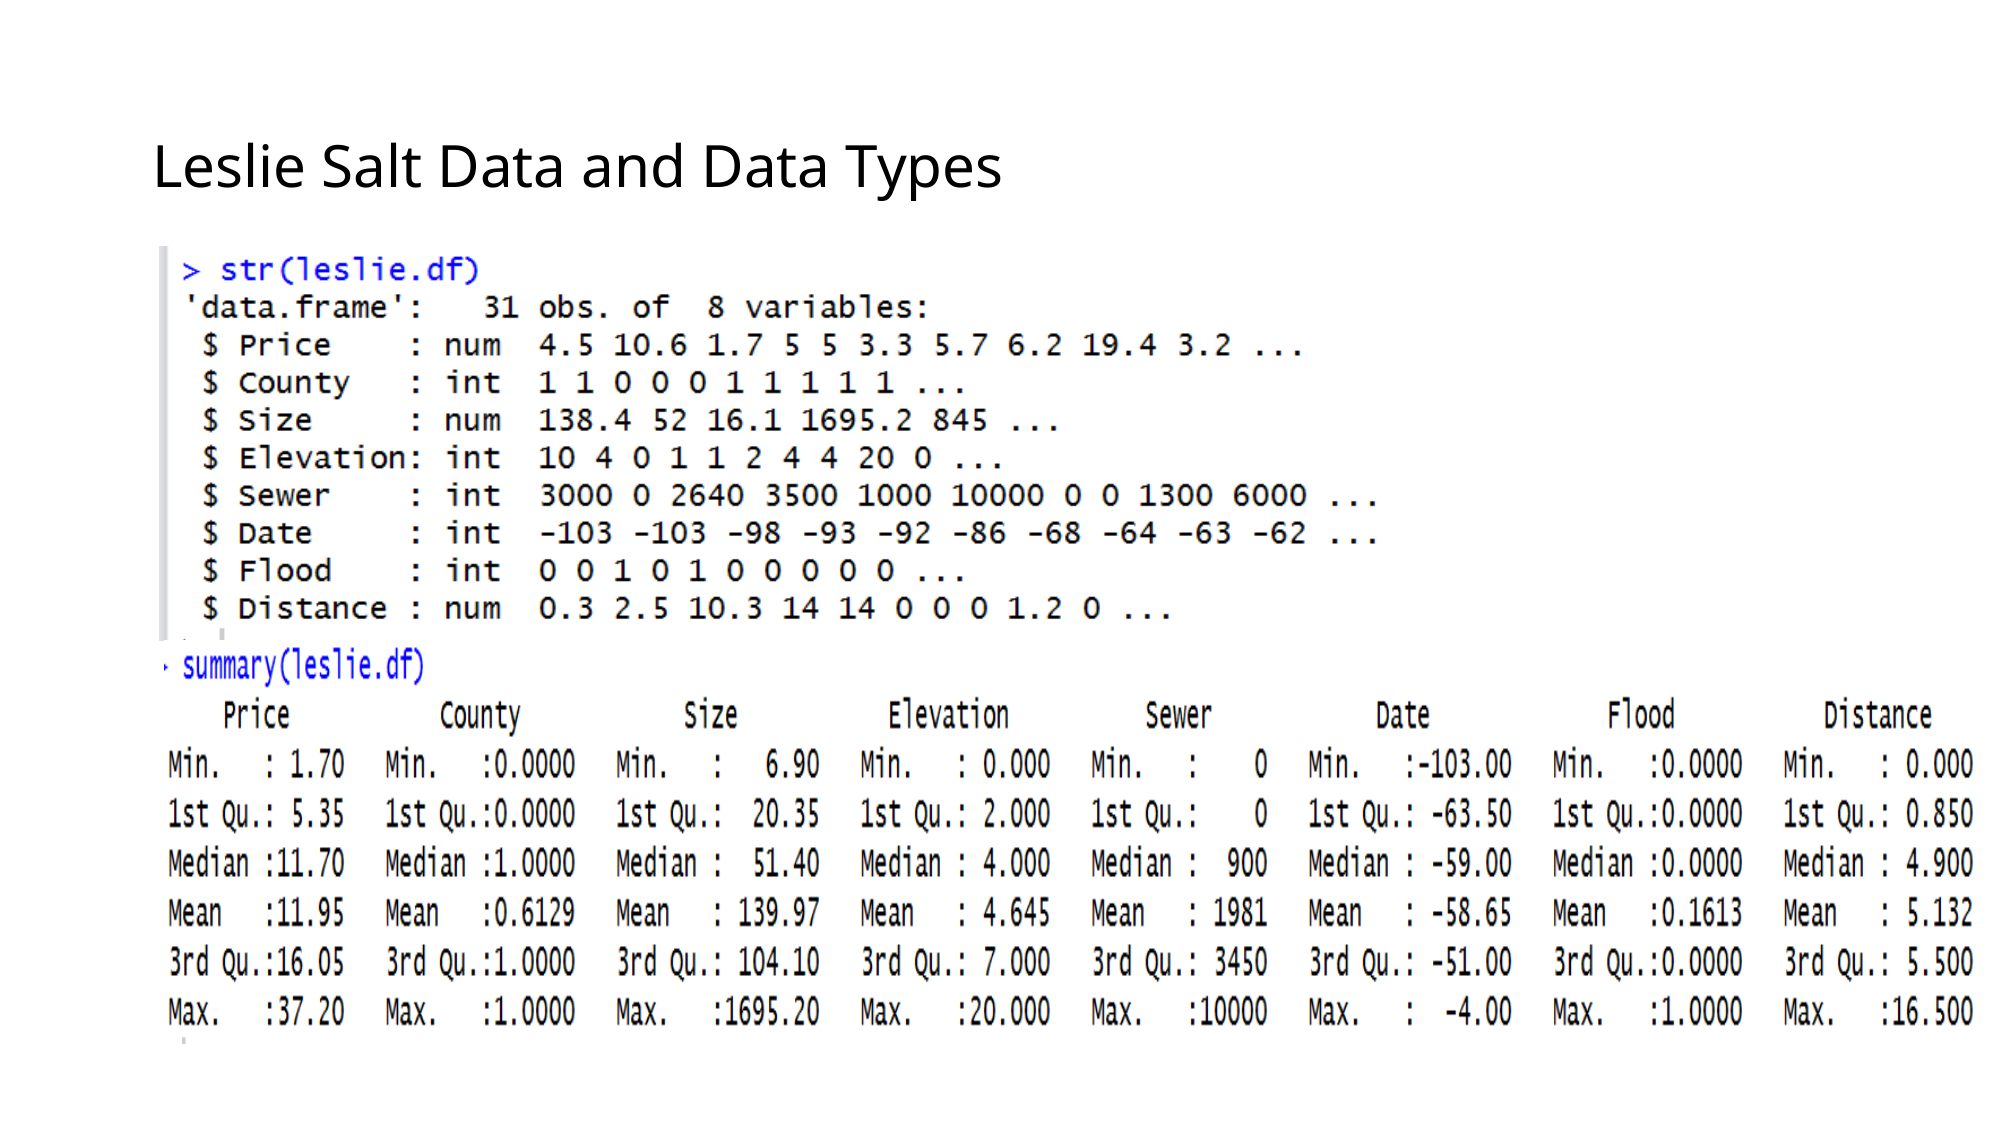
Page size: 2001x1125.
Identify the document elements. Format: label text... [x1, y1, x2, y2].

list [159, 246, 1422, 641]
title Leslie Salt Data and Data Types [137, 59, 1863, 278]
picture [164, 640, 1984, 1044]
